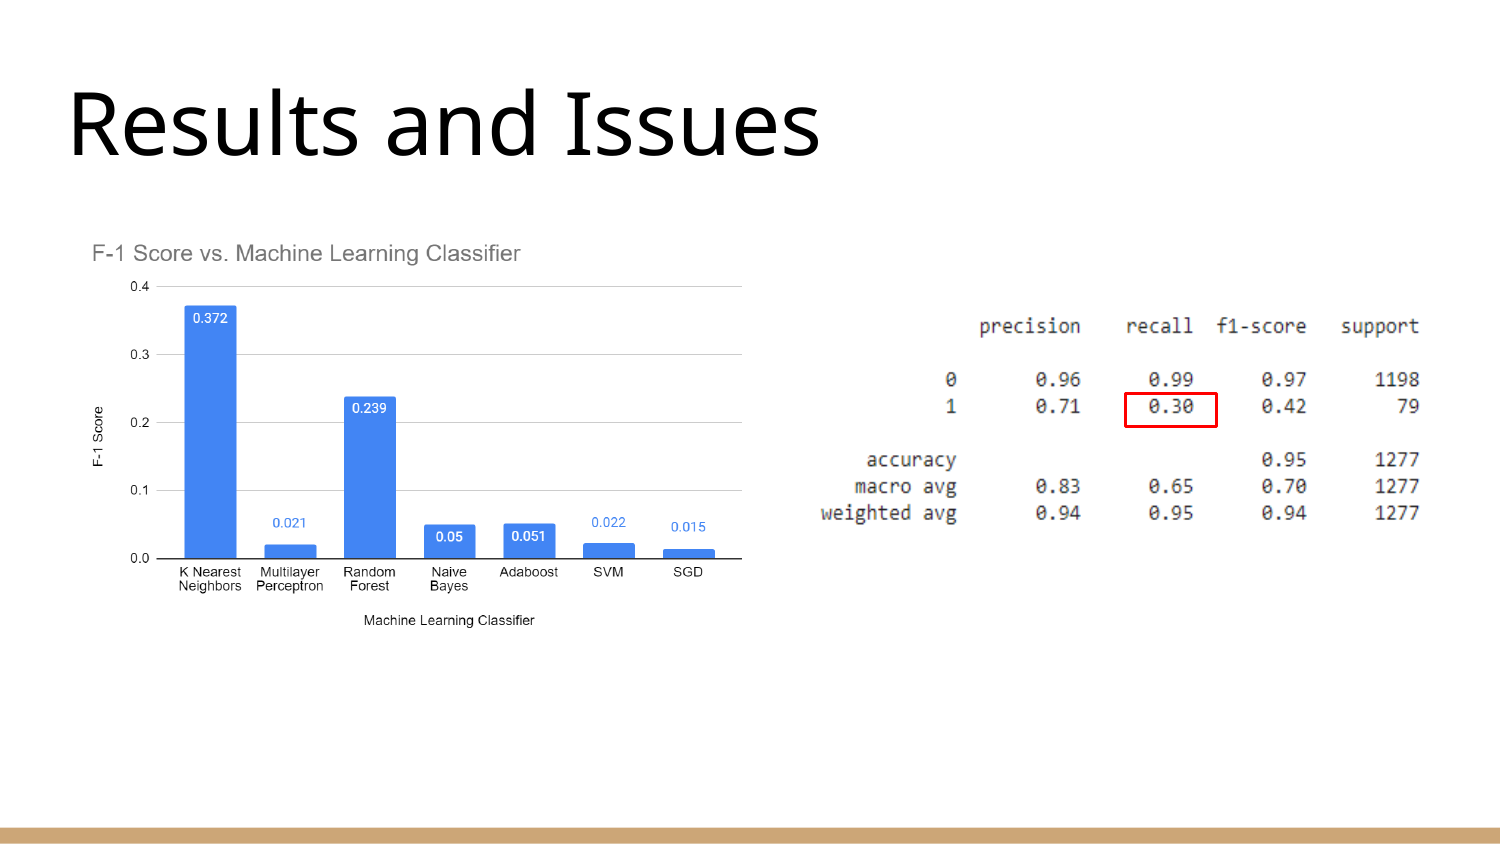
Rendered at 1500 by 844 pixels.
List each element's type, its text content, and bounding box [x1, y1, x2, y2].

title Results and Issues [51, 51, 1449, 189]
picture [815, 313, 1450, 531]
picture [70, 221, 763, 650]
